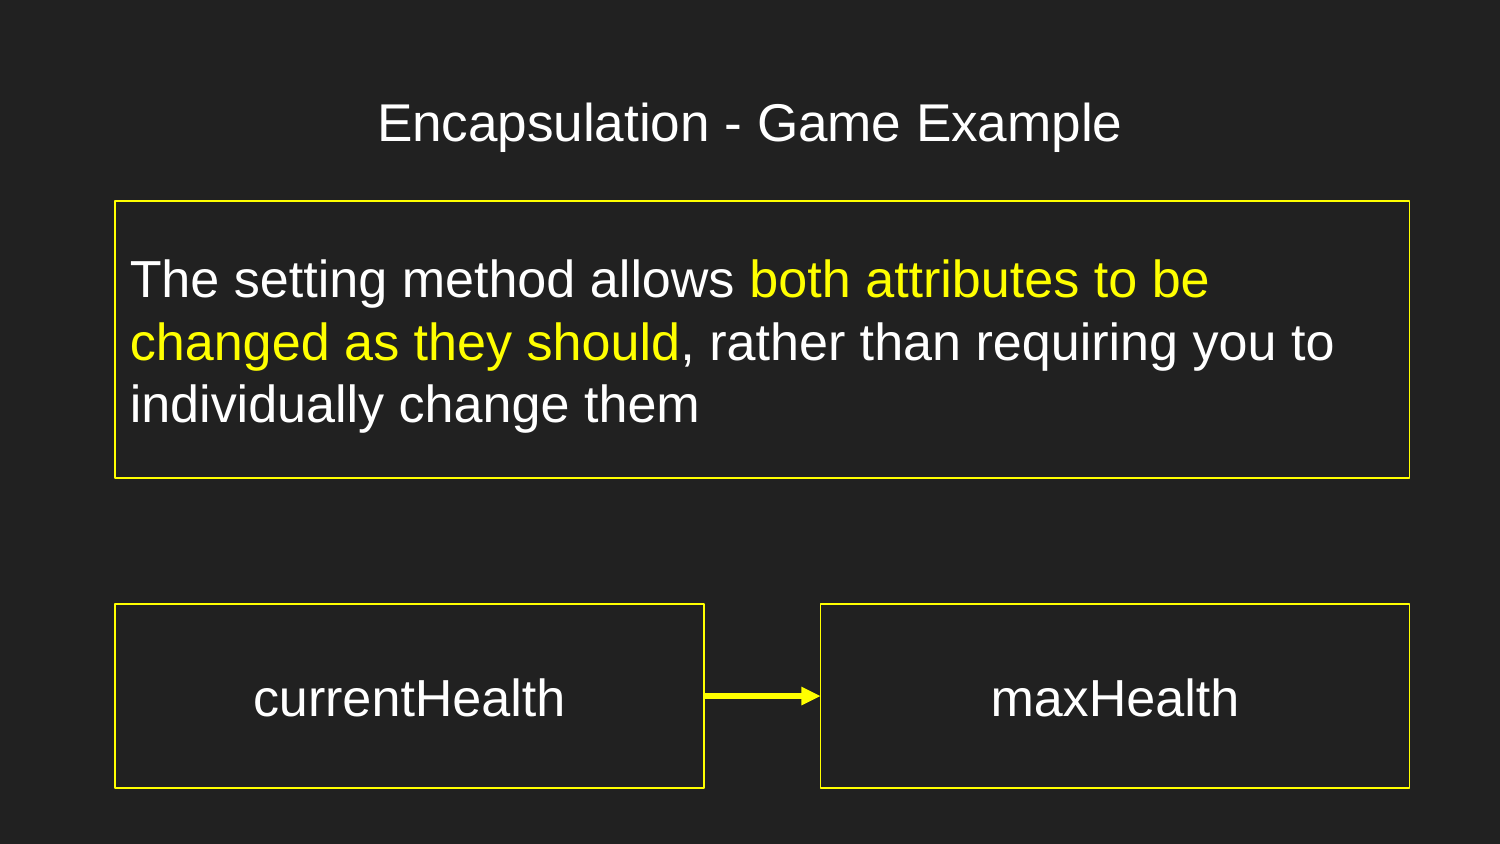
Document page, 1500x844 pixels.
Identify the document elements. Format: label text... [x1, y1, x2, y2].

text_box maxHealth [820, 604, 1410, 788]
title Encapsulation - Game Example [51, 72, 1449, 167]
text_box currentHealth [114, 604, 704, 788]
text_box The setting method allows both attributes to be changed as they should, rather than requiring you to individually change them [114, 200, 1410, 479]
